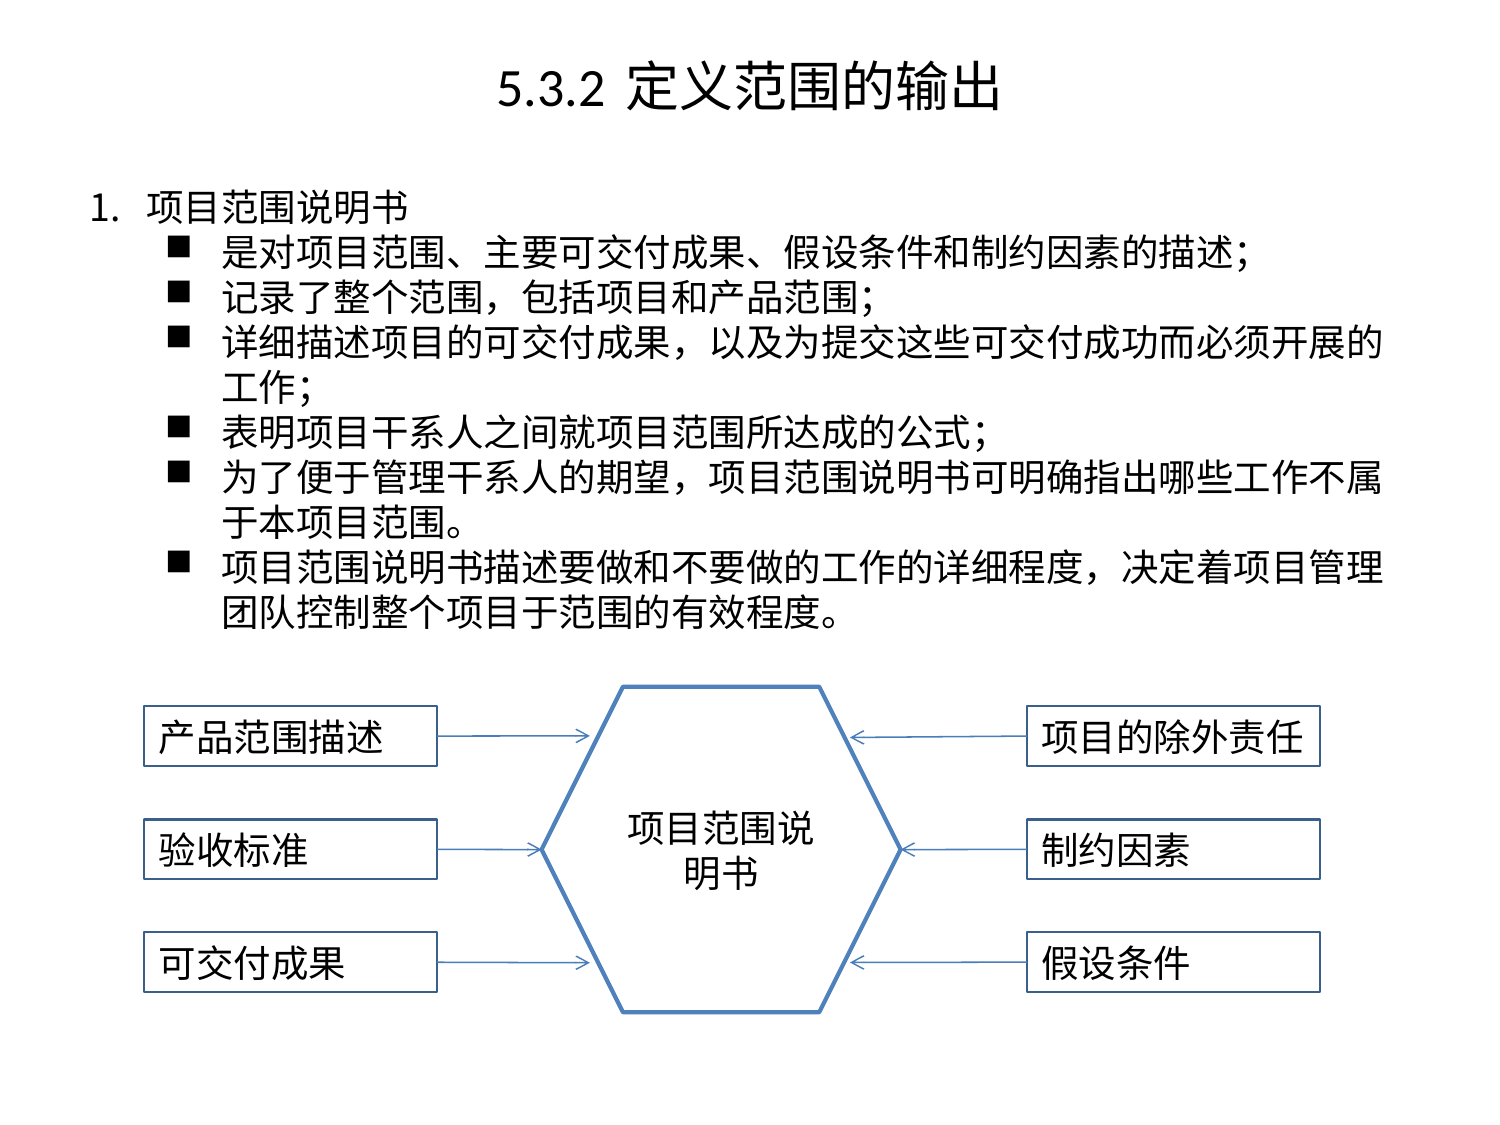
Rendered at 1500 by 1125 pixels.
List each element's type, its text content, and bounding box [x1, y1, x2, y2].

text_box 验收标准 [144, 819, 438, 880]
text_box 项目的除外责任 [1026, 706, 1320, 766]
title 5.3.2 定义范围的输出 [75, 45, 1425, 125]
text_box 产品范围描述 [144, 706, 438, 766]
text_box 制约因素 [1026, 819, 1320, 880]
text_box 项目范围说明书 [540, 684, 903, 1015]
text_box 项目范围说明书 是对项目范围、主要可交付成果、假设条件和制约因素的描述； 记录了整个范围，包括项目和产品范围； 详细描述项目的可交付成果，以及为提交这些可交付成功而必须开展的工作； 表明项目干系人之间就项目范围所达成的公式； 为了便于管理干系人的期望，项目范围说明书可明确指出哪些工作不属于本项目范围。 项目范围说明书描述要做和不要做的工作的详细程度，决定着项目管理团队控制整个项目于范围的有效程度。 [75, 176, 1400, 686]
text_box 假设条件 [1026, 932, 1320, 992]
text_box 可交付成果 [144, 932, 438, 992]
